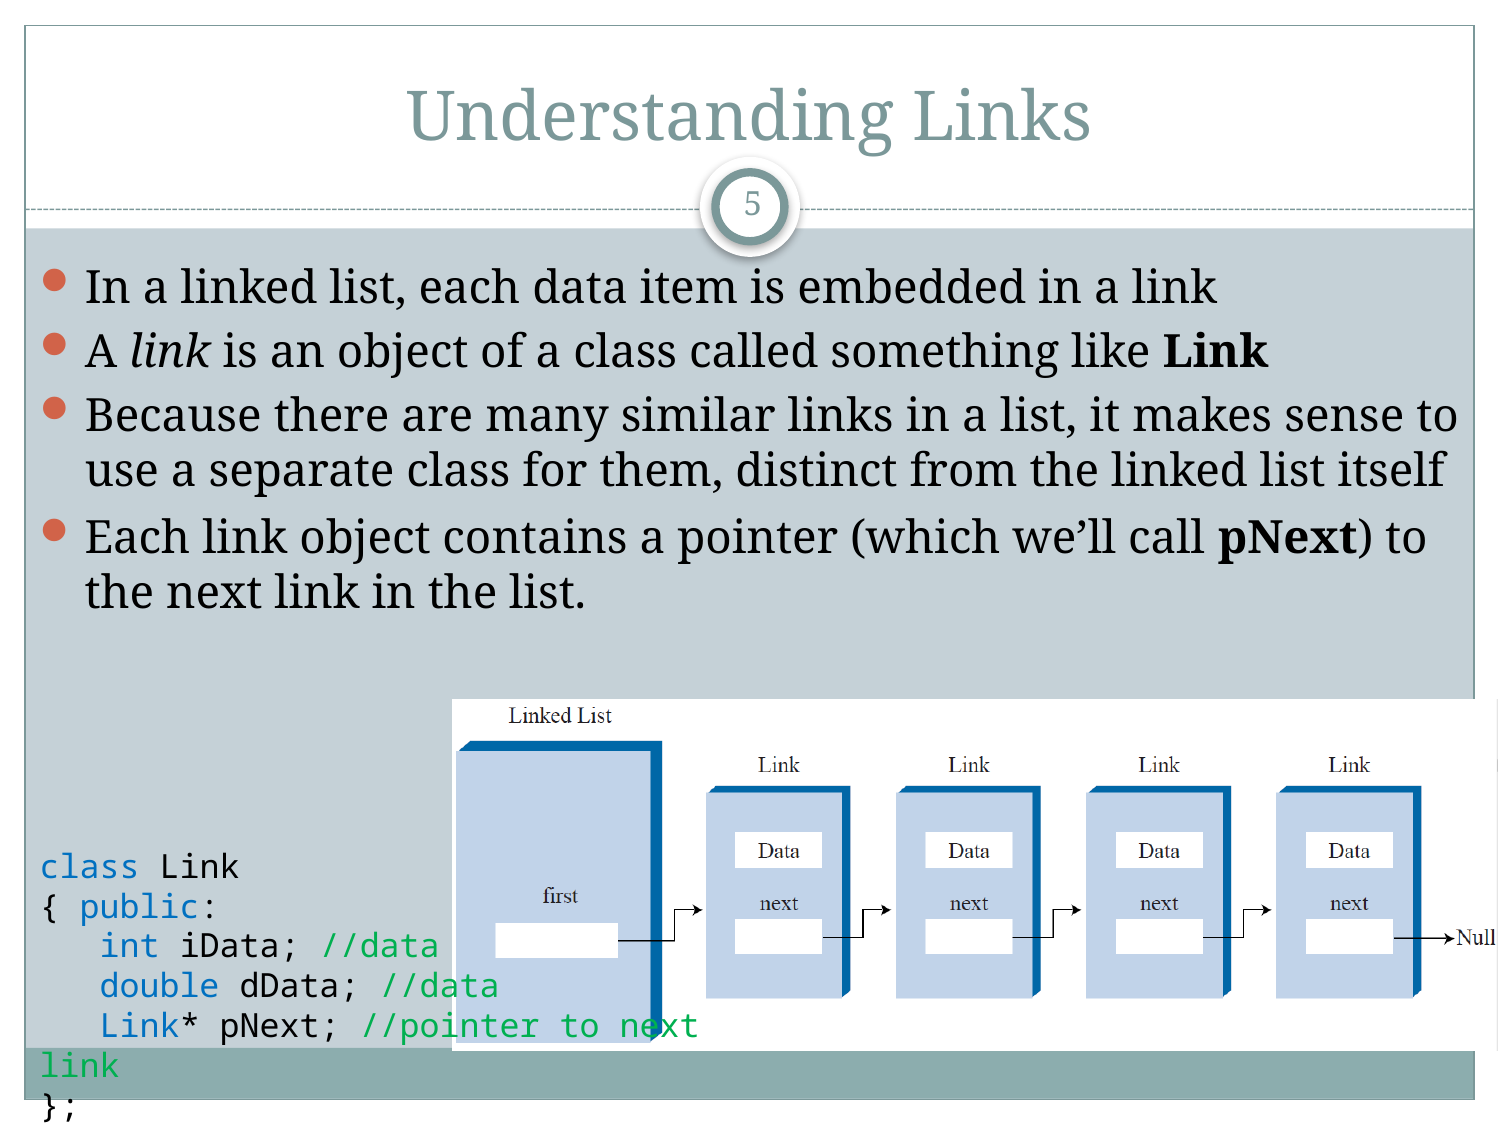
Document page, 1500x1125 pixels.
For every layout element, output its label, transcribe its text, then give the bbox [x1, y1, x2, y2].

picture [451, 699, 1499, 1051]
list In a linked list, each data item is embedded in a link A link is an object of a class called something like Link Because there are many similar links in a list, it makes sense to use a separate class for them, distinct from the linked list itself [24, 250, 1475, 697]
title Understanding Links [49, 37, 1450, 162]
text_box Each link object contains a pointer (which we’ll call pNext) to the next link in the list. [24, 500, 1463, 837]
text_box class Link { public: int iData; //data double dData; //data Link* pNext; //pointer to next link }; [24, 837, 788, 1125]
slide_number 5 [715, 168, 791, 241]
